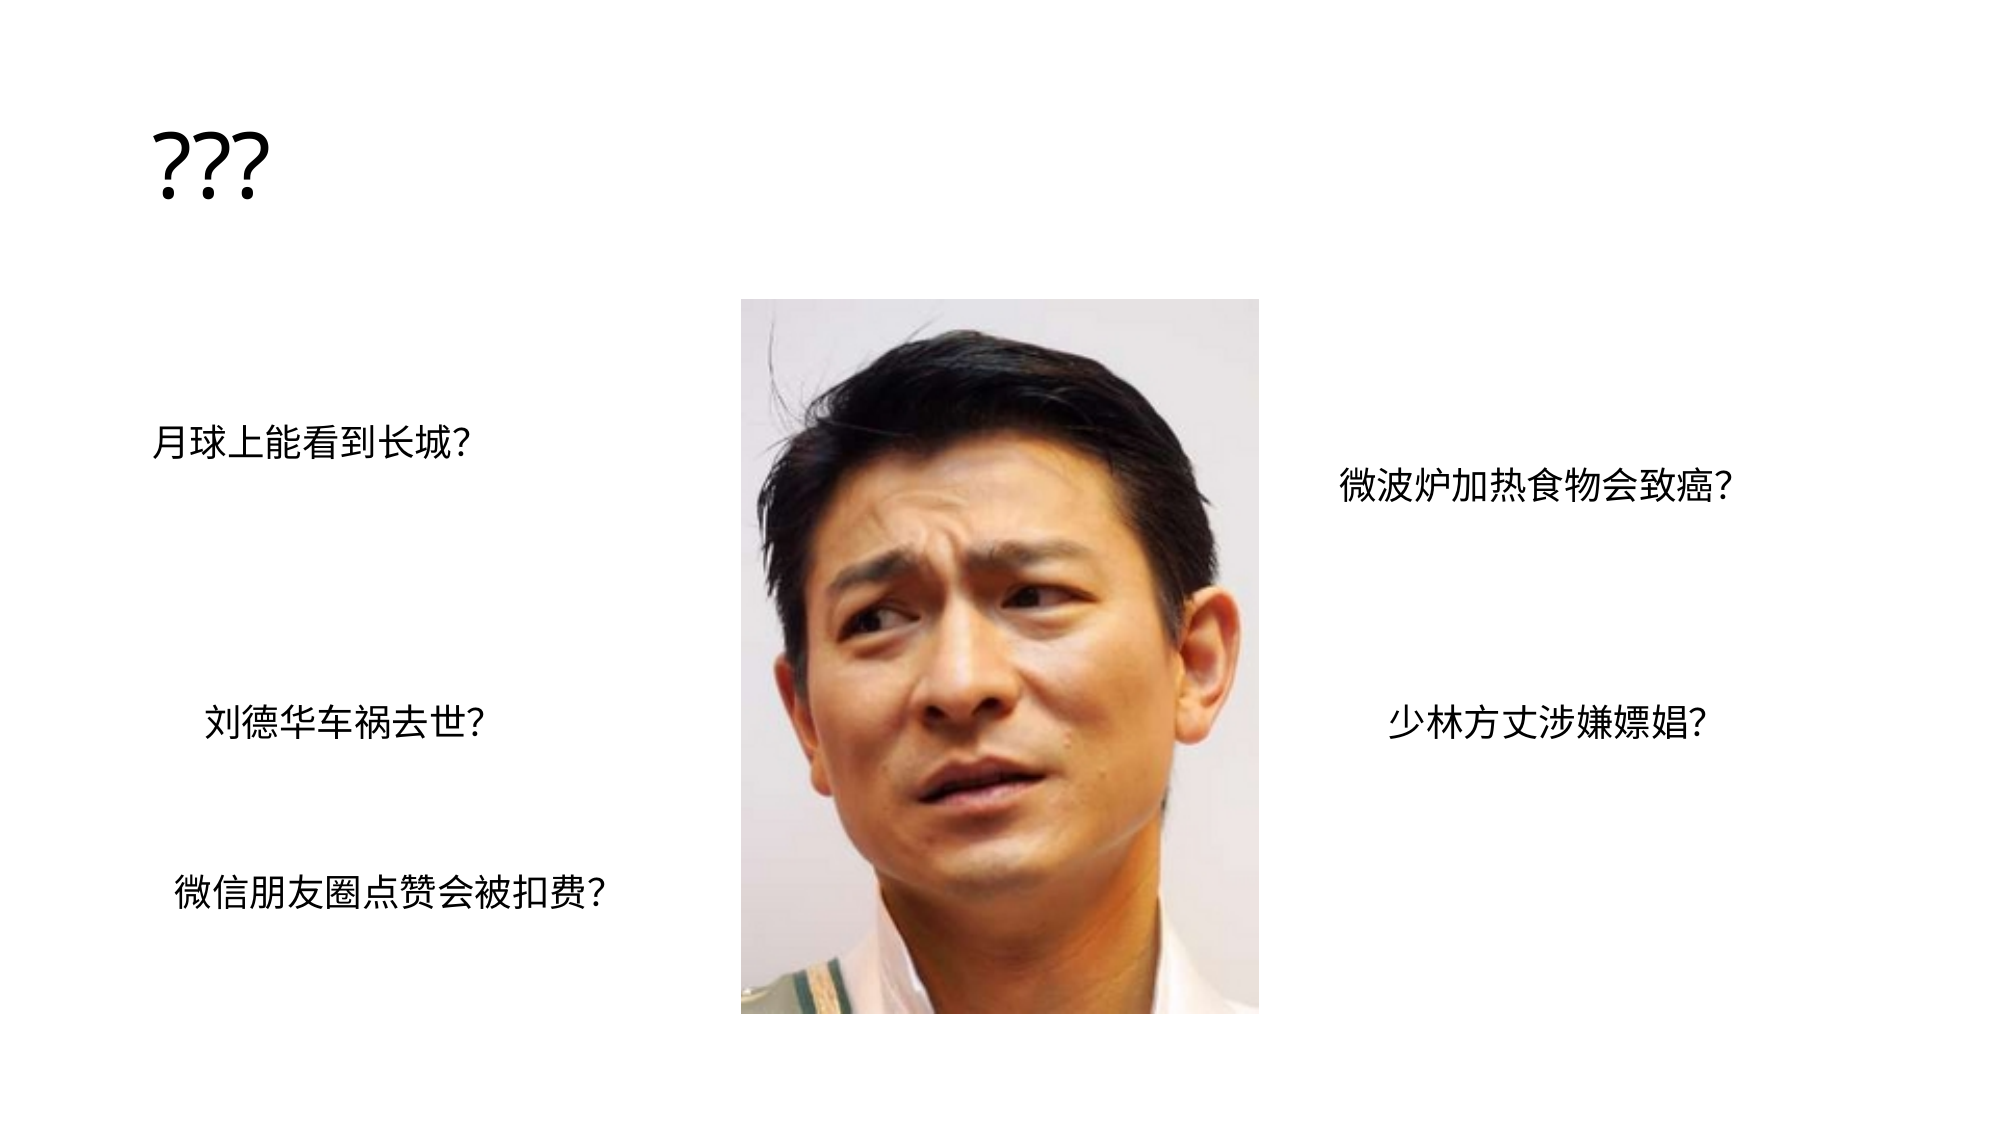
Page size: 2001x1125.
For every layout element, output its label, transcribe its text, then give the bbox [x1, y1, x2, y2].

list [741, 299, 1259, 1014]
text_box 微波炉加热食物会致癌？ [1324, 454, 1823, 514]
text_box 刘德华车祸去世？ [189, 691, 511, 752]
text_box 月球上能看到长城？ [137, 411, 640, 472]
text_box 少林方丈涉嫌嫖娼？ [1373, 691, 1915, 752]
text_box 微信朋友圈点赞会被扣费？ [159, 861, 656, 922]
title ??? [137, 59, 1863, 278]
